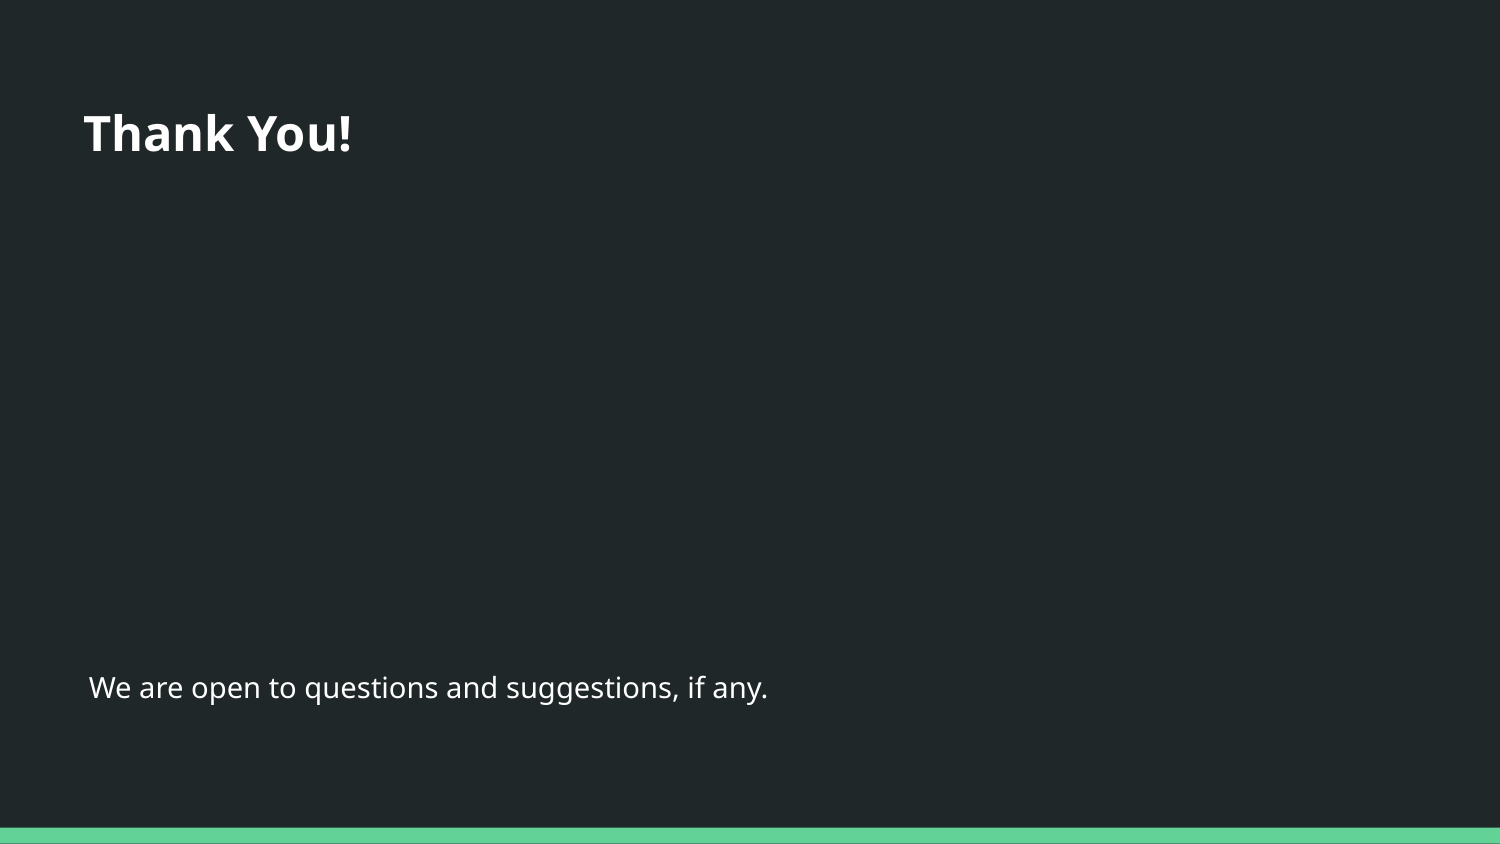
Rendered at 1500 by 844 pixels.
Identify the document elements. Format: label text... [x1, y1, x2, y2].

text_box We are open to questions and suggestions, if any. [73, 654, 1461, 720]
list Thank You! [68, 78, 1466, 176]
